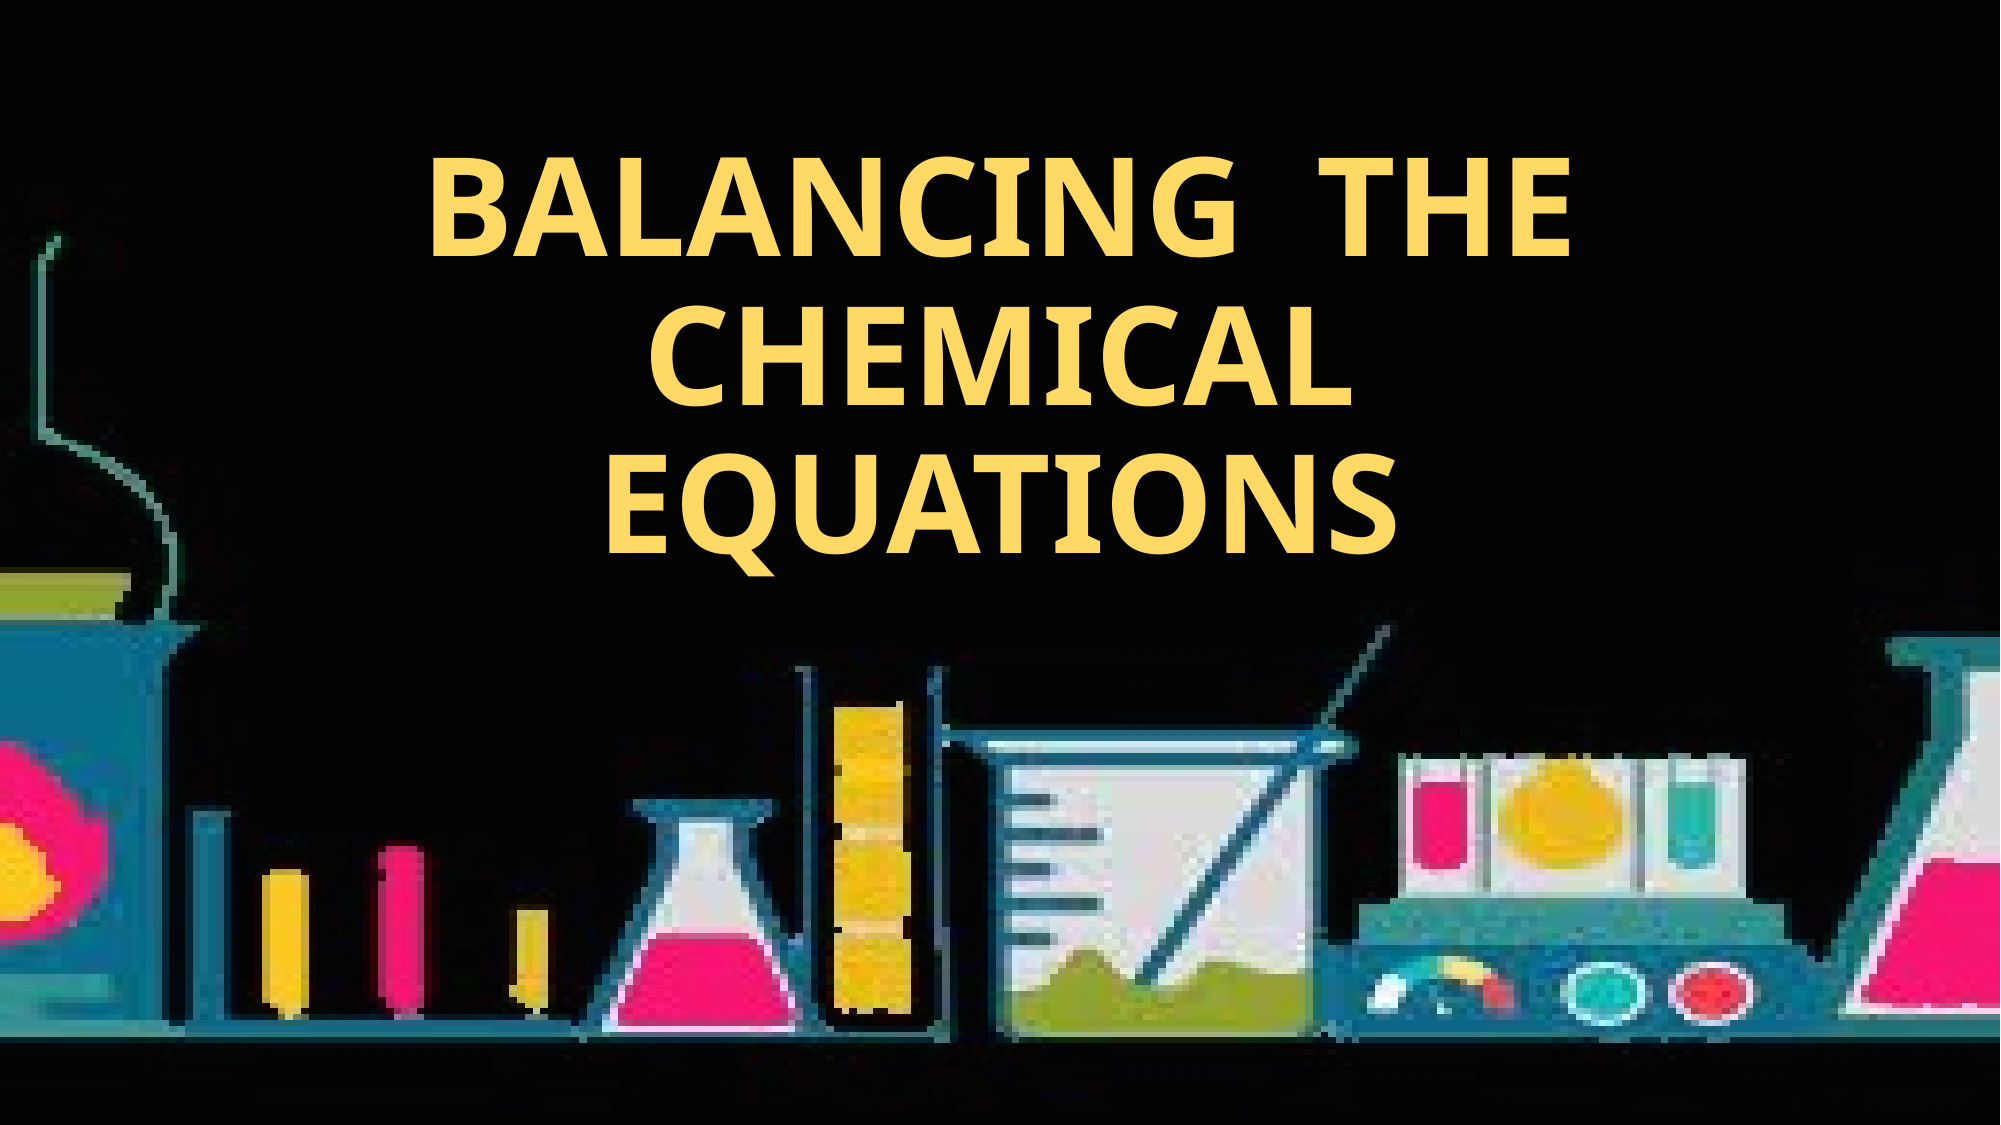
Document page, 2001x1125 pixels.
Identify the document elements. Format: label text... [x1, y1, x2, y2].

picture [124, 655, 130, 677]
picture [0, 0, 2000, 1125]
title BALANCING THE CHEMICAL EQUATIONS [221, 124, 1779, 591]
